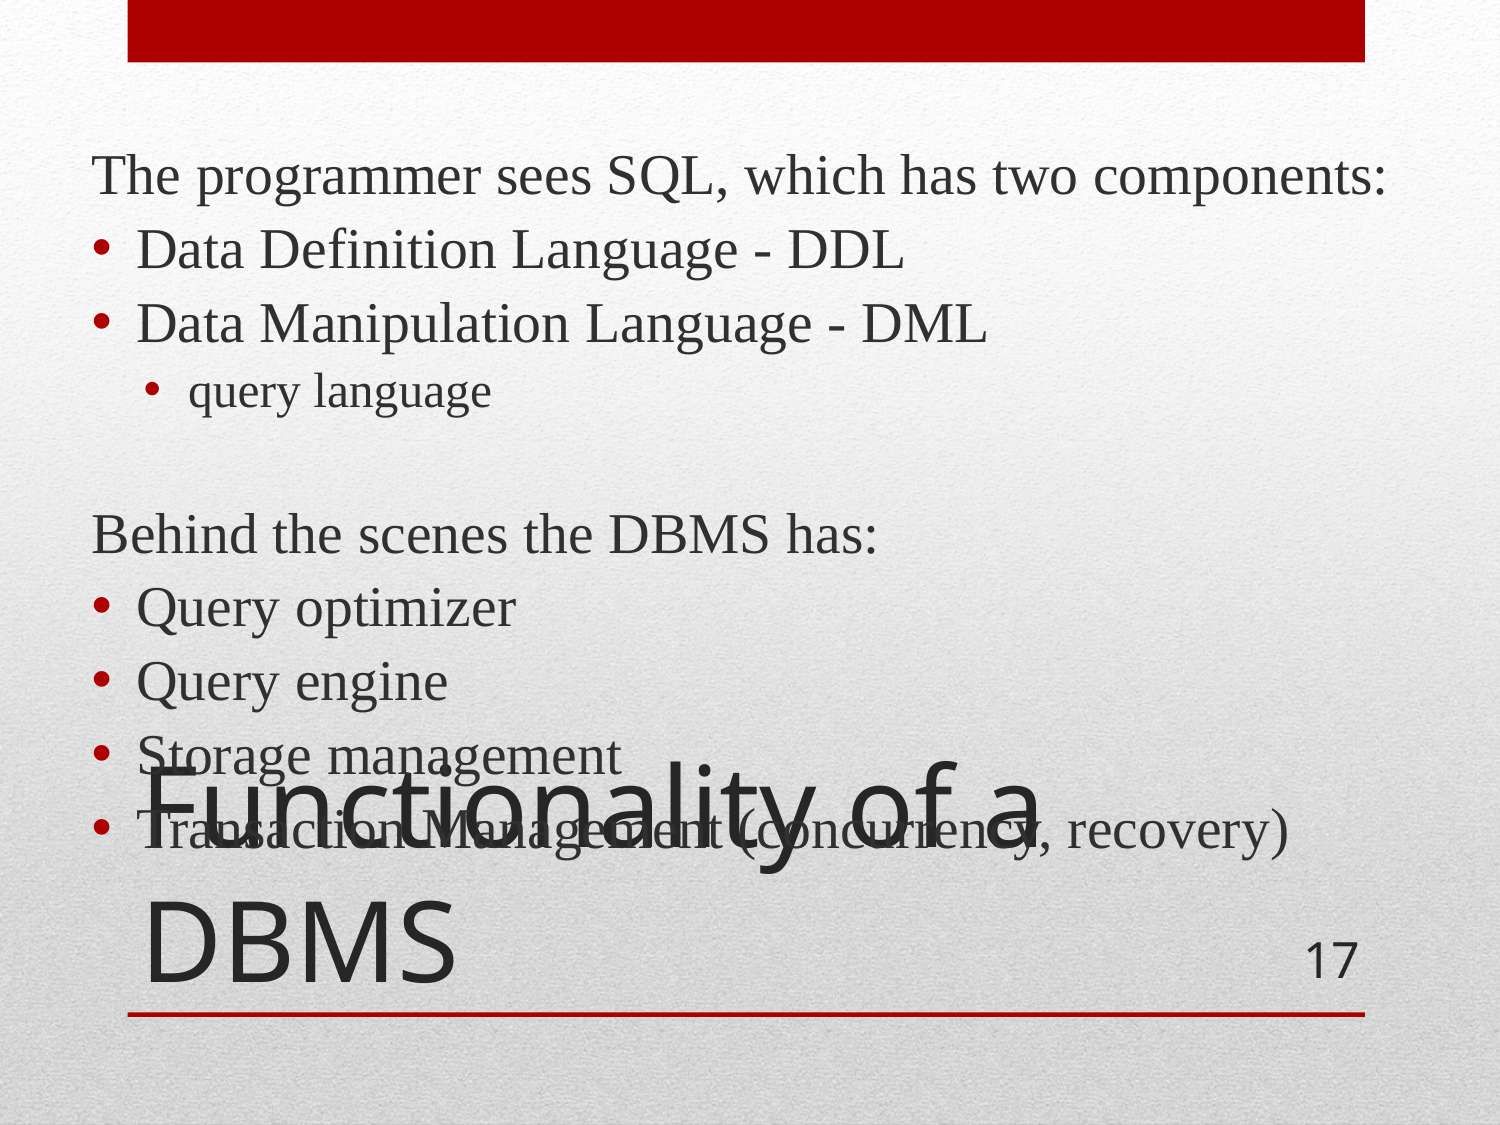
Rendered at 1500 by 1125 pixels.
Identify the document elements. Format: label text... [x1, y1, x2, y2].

slide_number 17 [1250, 933, 1375, 993]
list The programmer sees SQL, which has two components: Data Definition Language - DDL Data Manipulation Language - DML query language Behind the scenes the DBMS has: Query optimizer Query engine Storage management Transaction Management (concurrency, recovery) [76, 137, 1419, 869]
title Functionality of a DBMS [125, 869, 1238, 1013]
